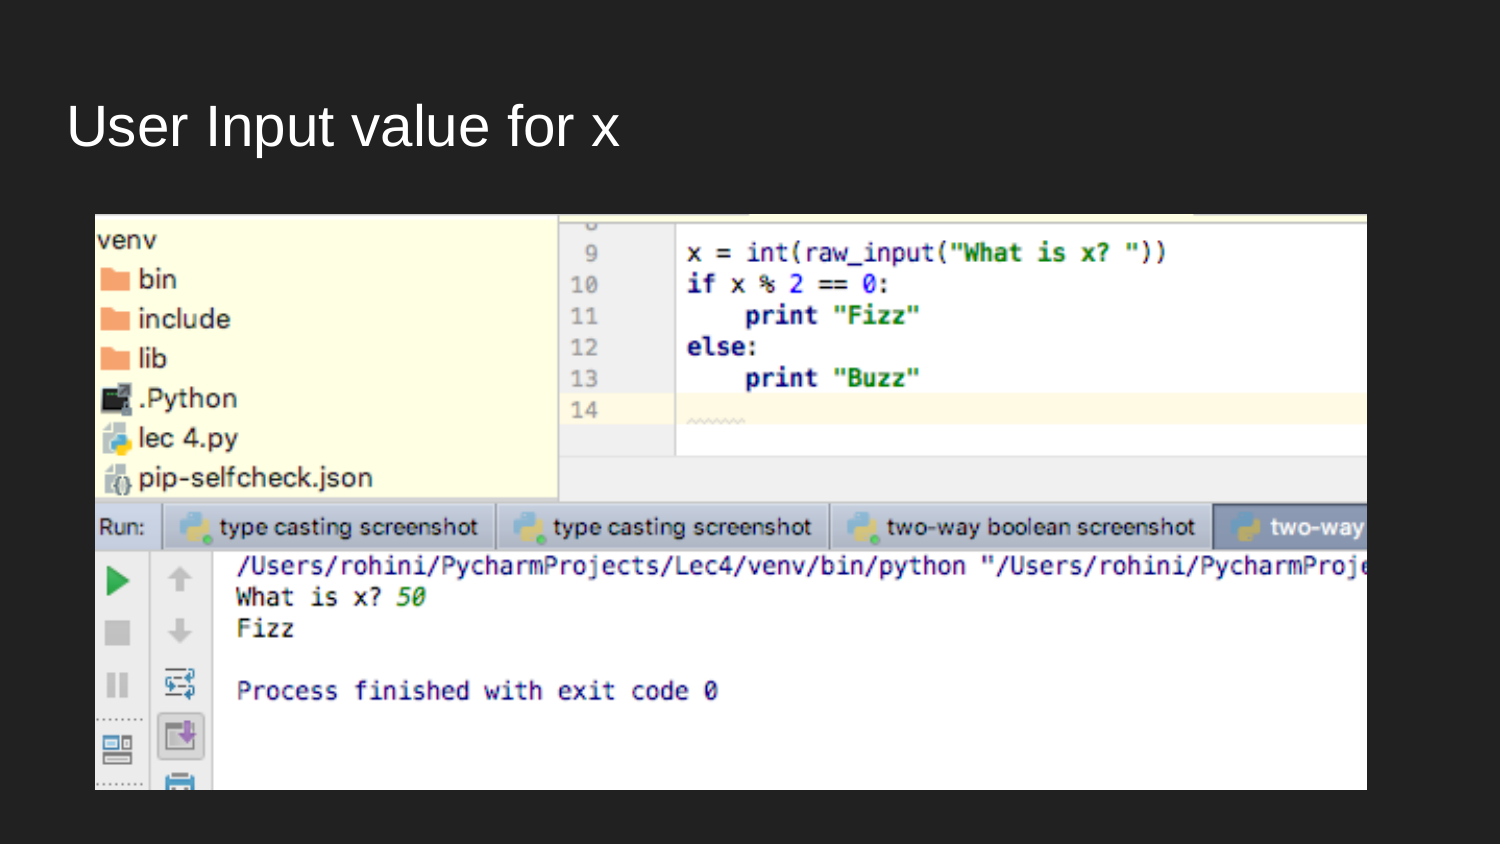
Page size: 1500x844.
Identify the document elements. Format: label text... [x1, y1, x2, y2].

title User Input value for x [51, 72, 1449, 167]
picture [95, 214, 1367, 790]
